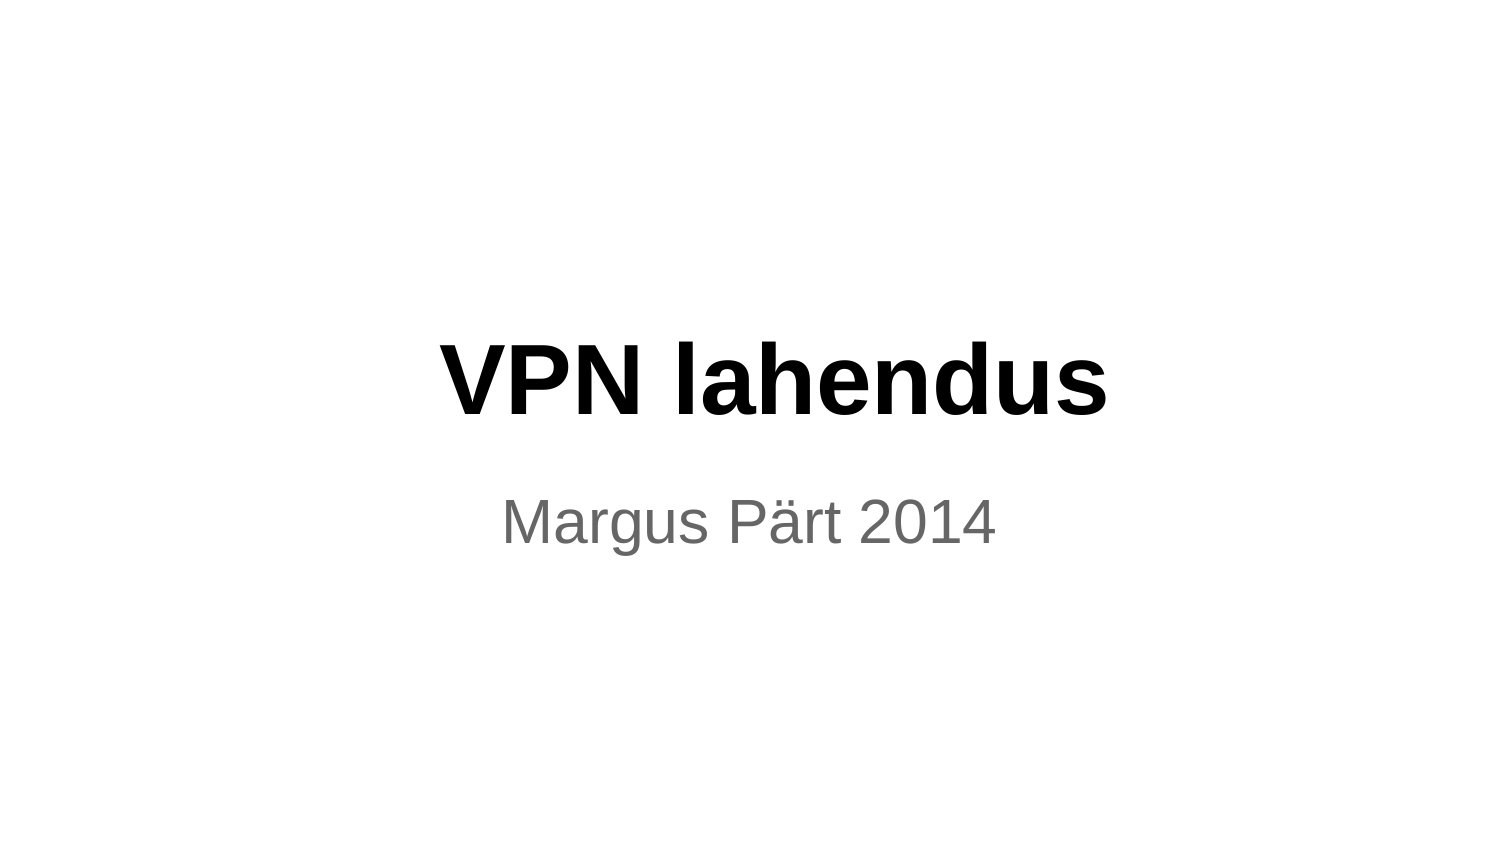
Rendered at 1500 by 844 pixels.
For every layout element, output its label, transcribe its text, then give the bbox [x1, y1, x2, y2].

title VPN lahendus [112, 259, 1388, 450]
subtitle Margus Pärt 2014 [112, 465, 1388, 595]
